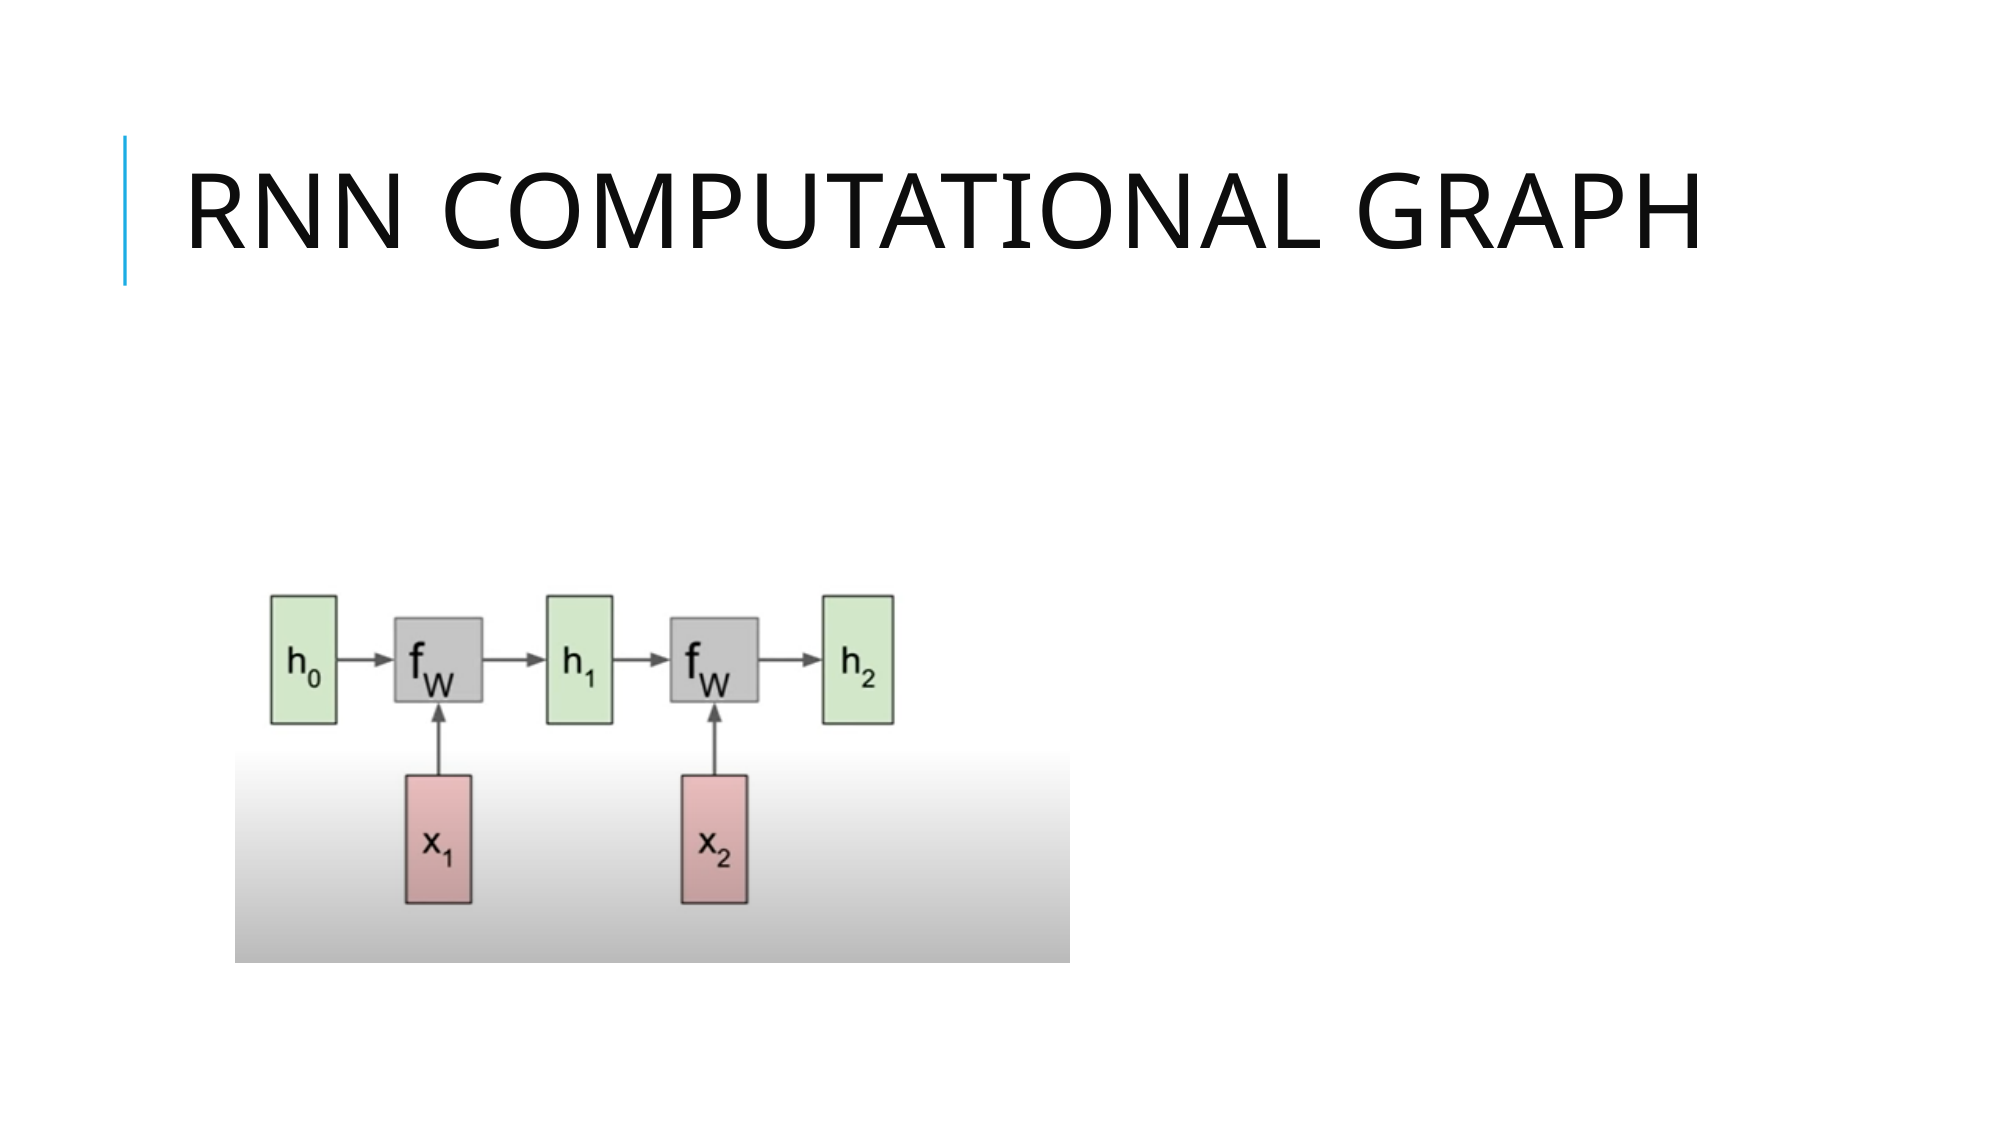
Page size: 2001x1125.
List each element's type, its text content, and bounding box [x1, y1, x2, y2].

text_box [167, 374, 1763, 1035]
picture [235, 512, 1070, 963]
text_box Rnn computational graph [167, 95, 1763, 342]
